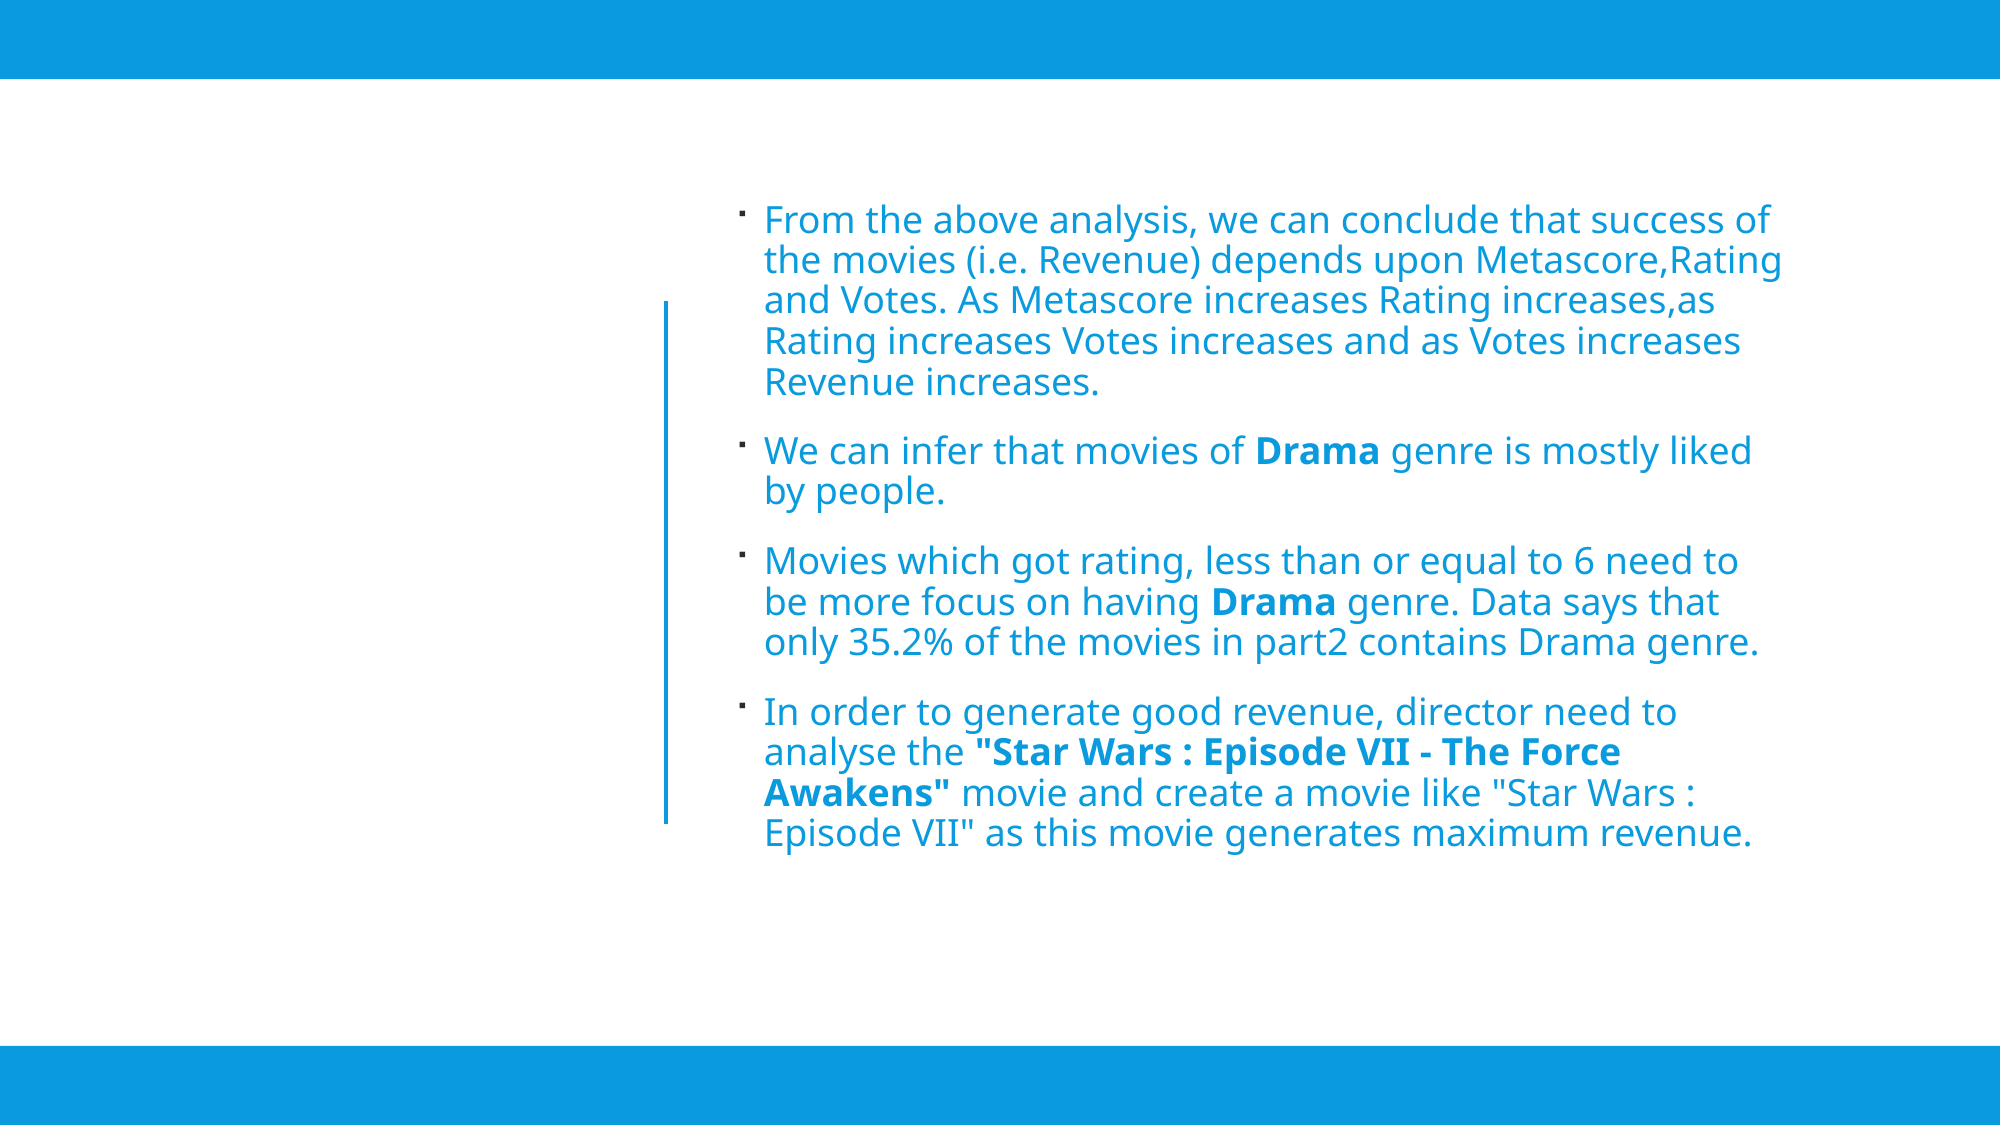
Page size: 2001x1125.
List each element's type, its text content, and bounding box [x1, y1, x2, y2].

text_box [0, 0, 2000, 80]
text_box [0, 1045, 2000, 1125]
list From the above analysis, we can conclude that success of the movies (i.e. Revenue) depends upon Metascore,Rating and Votes. As Metascore increases Rating increases,as Rating increases Votes increases and as Votes increases Revenue increases. We can infer that movies of Drama genre is mostly liked by people. Movies which got rating, less than or equal to 6 need to be more focus on having Drama genre. Data says that only 35.2% of the movies in part2 contains Drama genre. In order to generate good revenue, director need to analyse the "Star Wars : Episode VII - The Force Awakens" movie and create a movie like "Star Wars : Episode VII" as this movie generates maximum revenue. [718, 184, 1803, 941]
text_box [0, 80, 2000, 1045]
